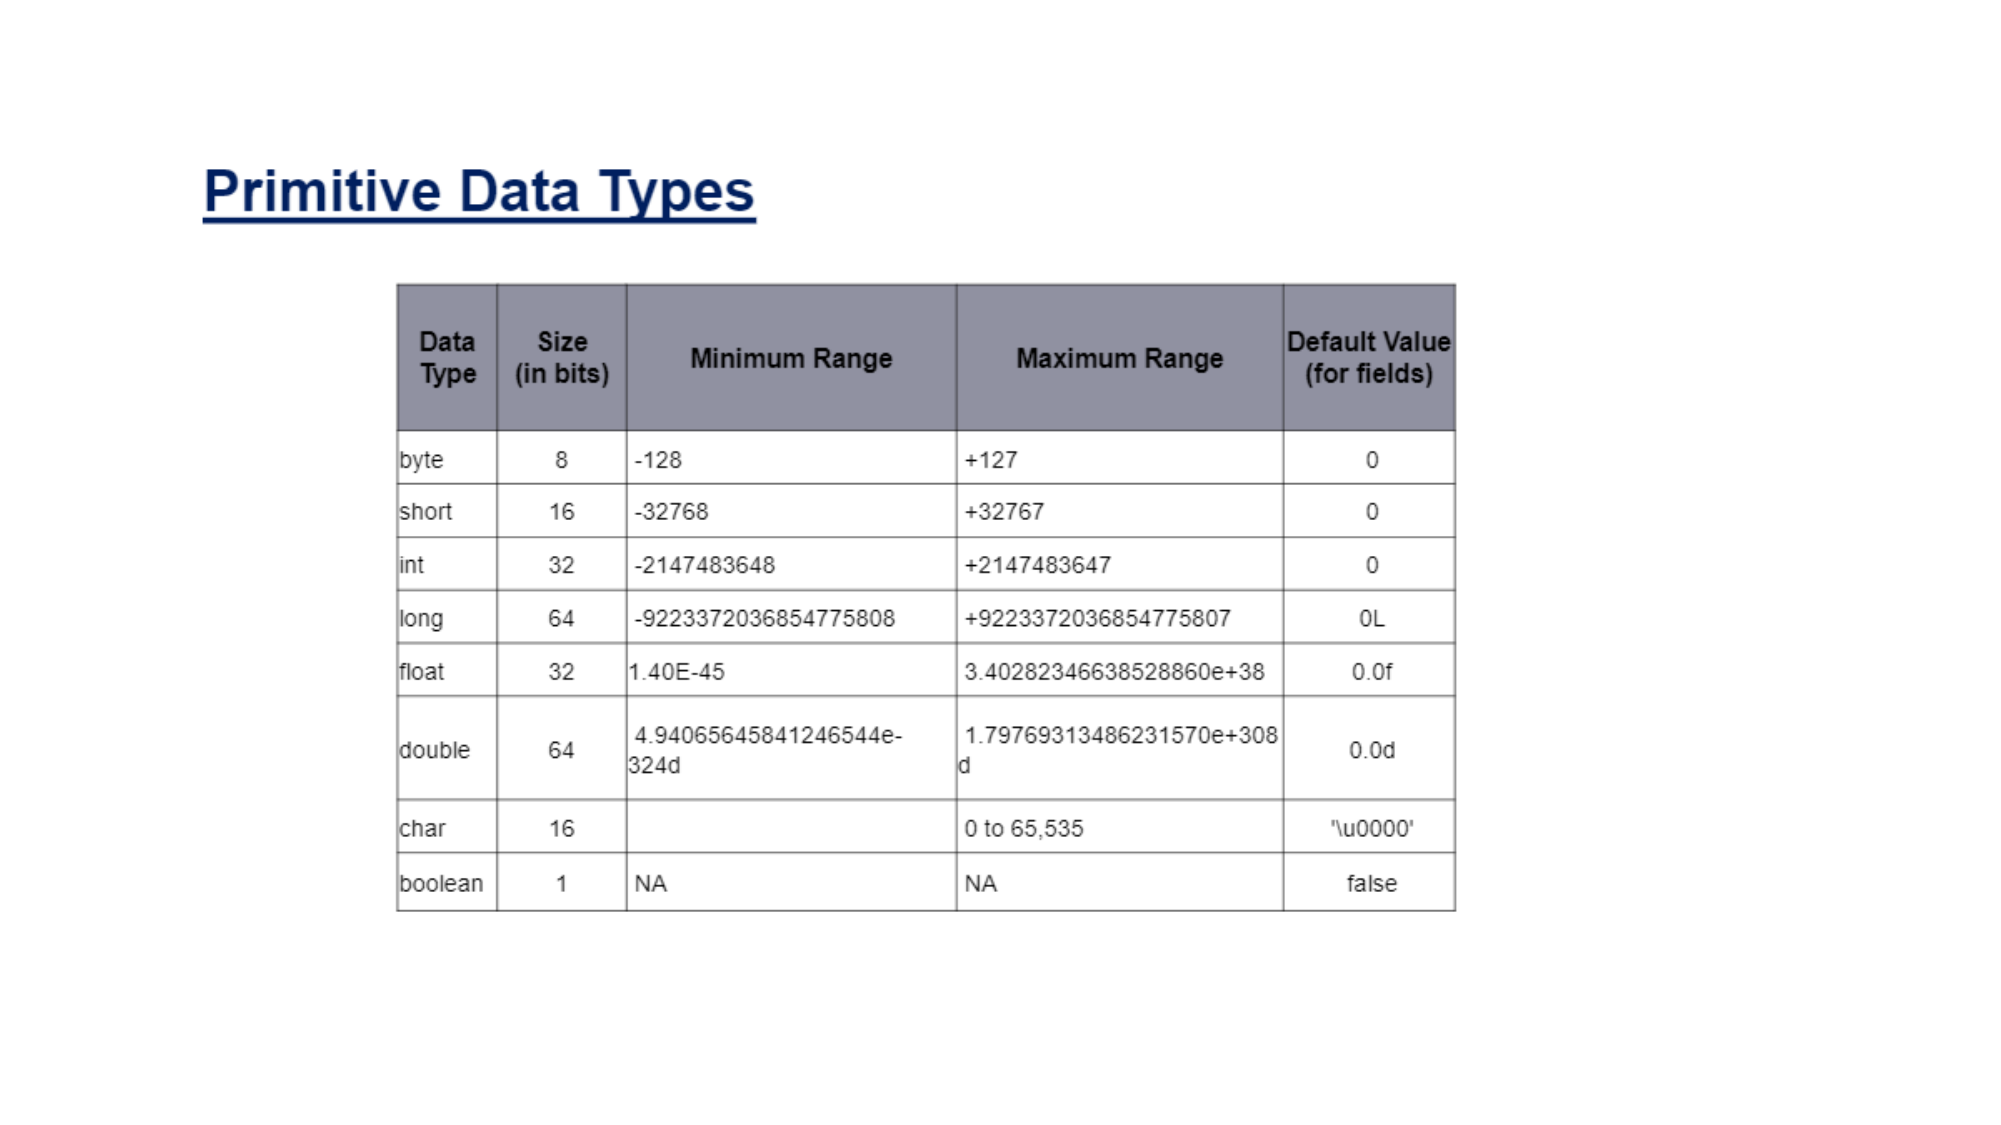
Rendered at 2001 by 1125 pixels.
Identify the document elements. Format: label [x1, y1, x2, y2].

picture [183, 153, 1520, 937]
